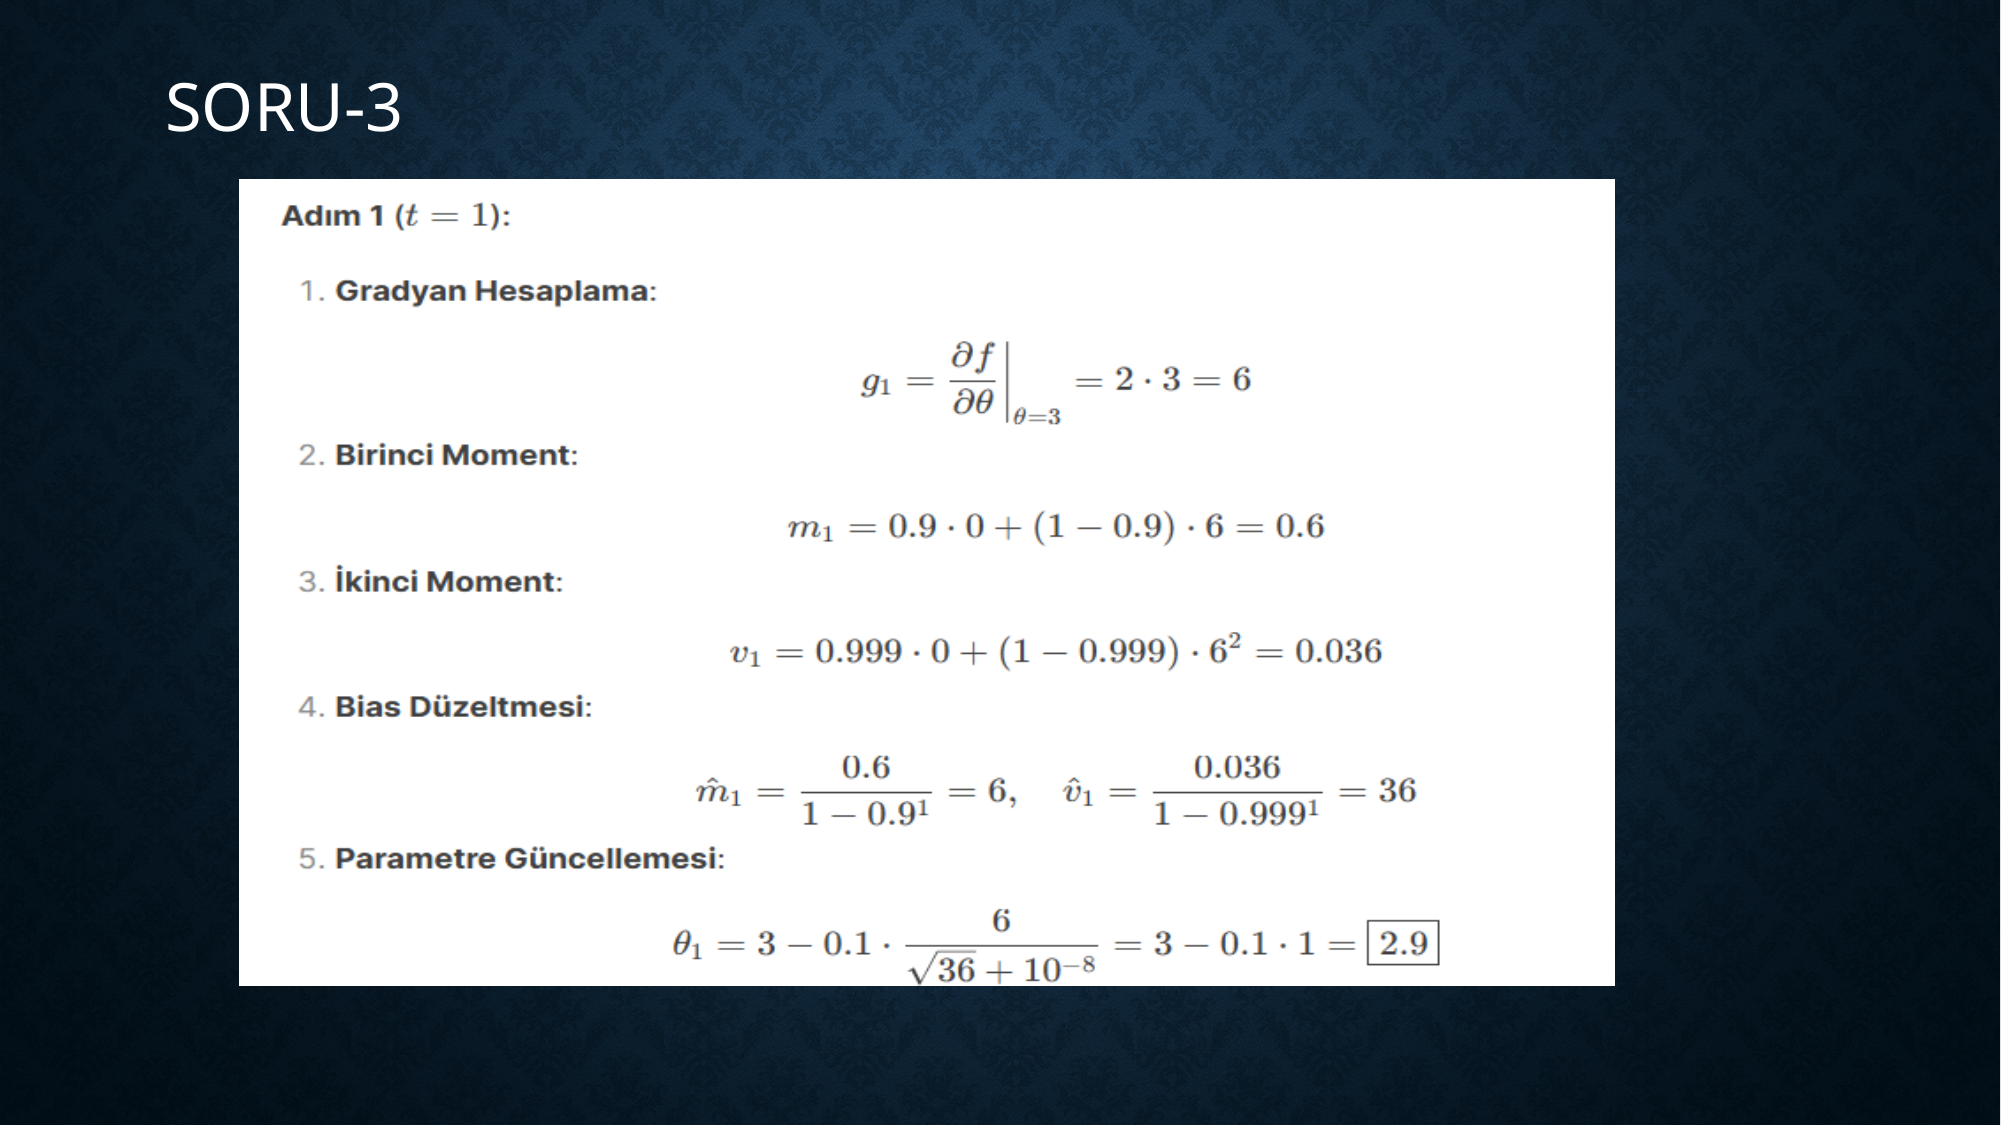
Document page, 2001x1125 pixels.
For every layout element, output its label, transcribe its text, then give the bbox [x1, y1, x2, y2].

text_box SORU-3 [150, 57, 1456, 153]
picture [239, 179, 1615, 987]
